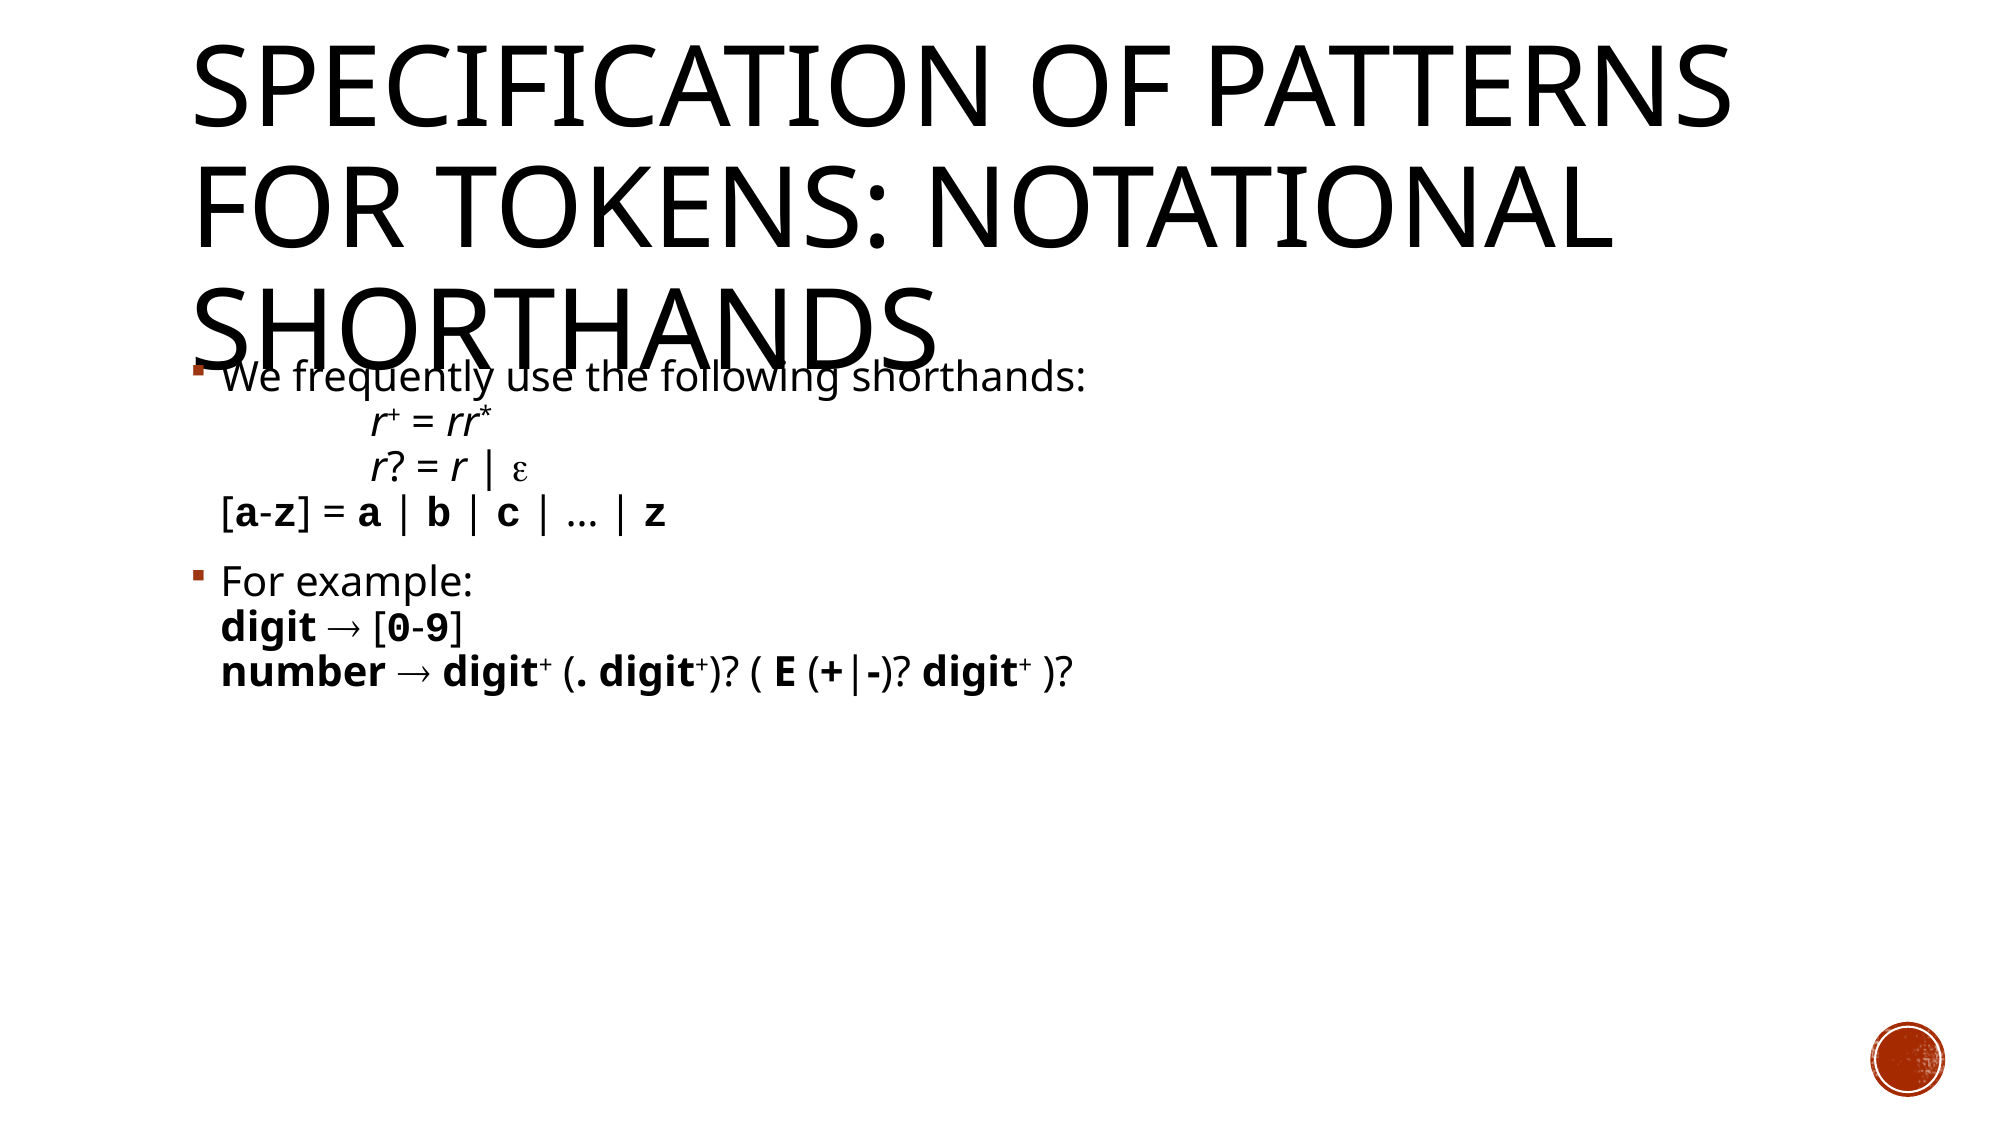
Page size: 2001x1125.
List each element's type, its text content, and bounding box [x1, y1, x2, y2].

list We frequently use the following shorthands: r+ = rr* r? = r |  [a-z] = a | b | c | … | z For example: digit  [0-9] number  digit+ (. digit+)? ( E (+|-)? digit+ )? [175, 348, 1826, 1013]
title Specification of Patterns for Tokens: Notational Shorthands [175, 79, 1826, 344]
